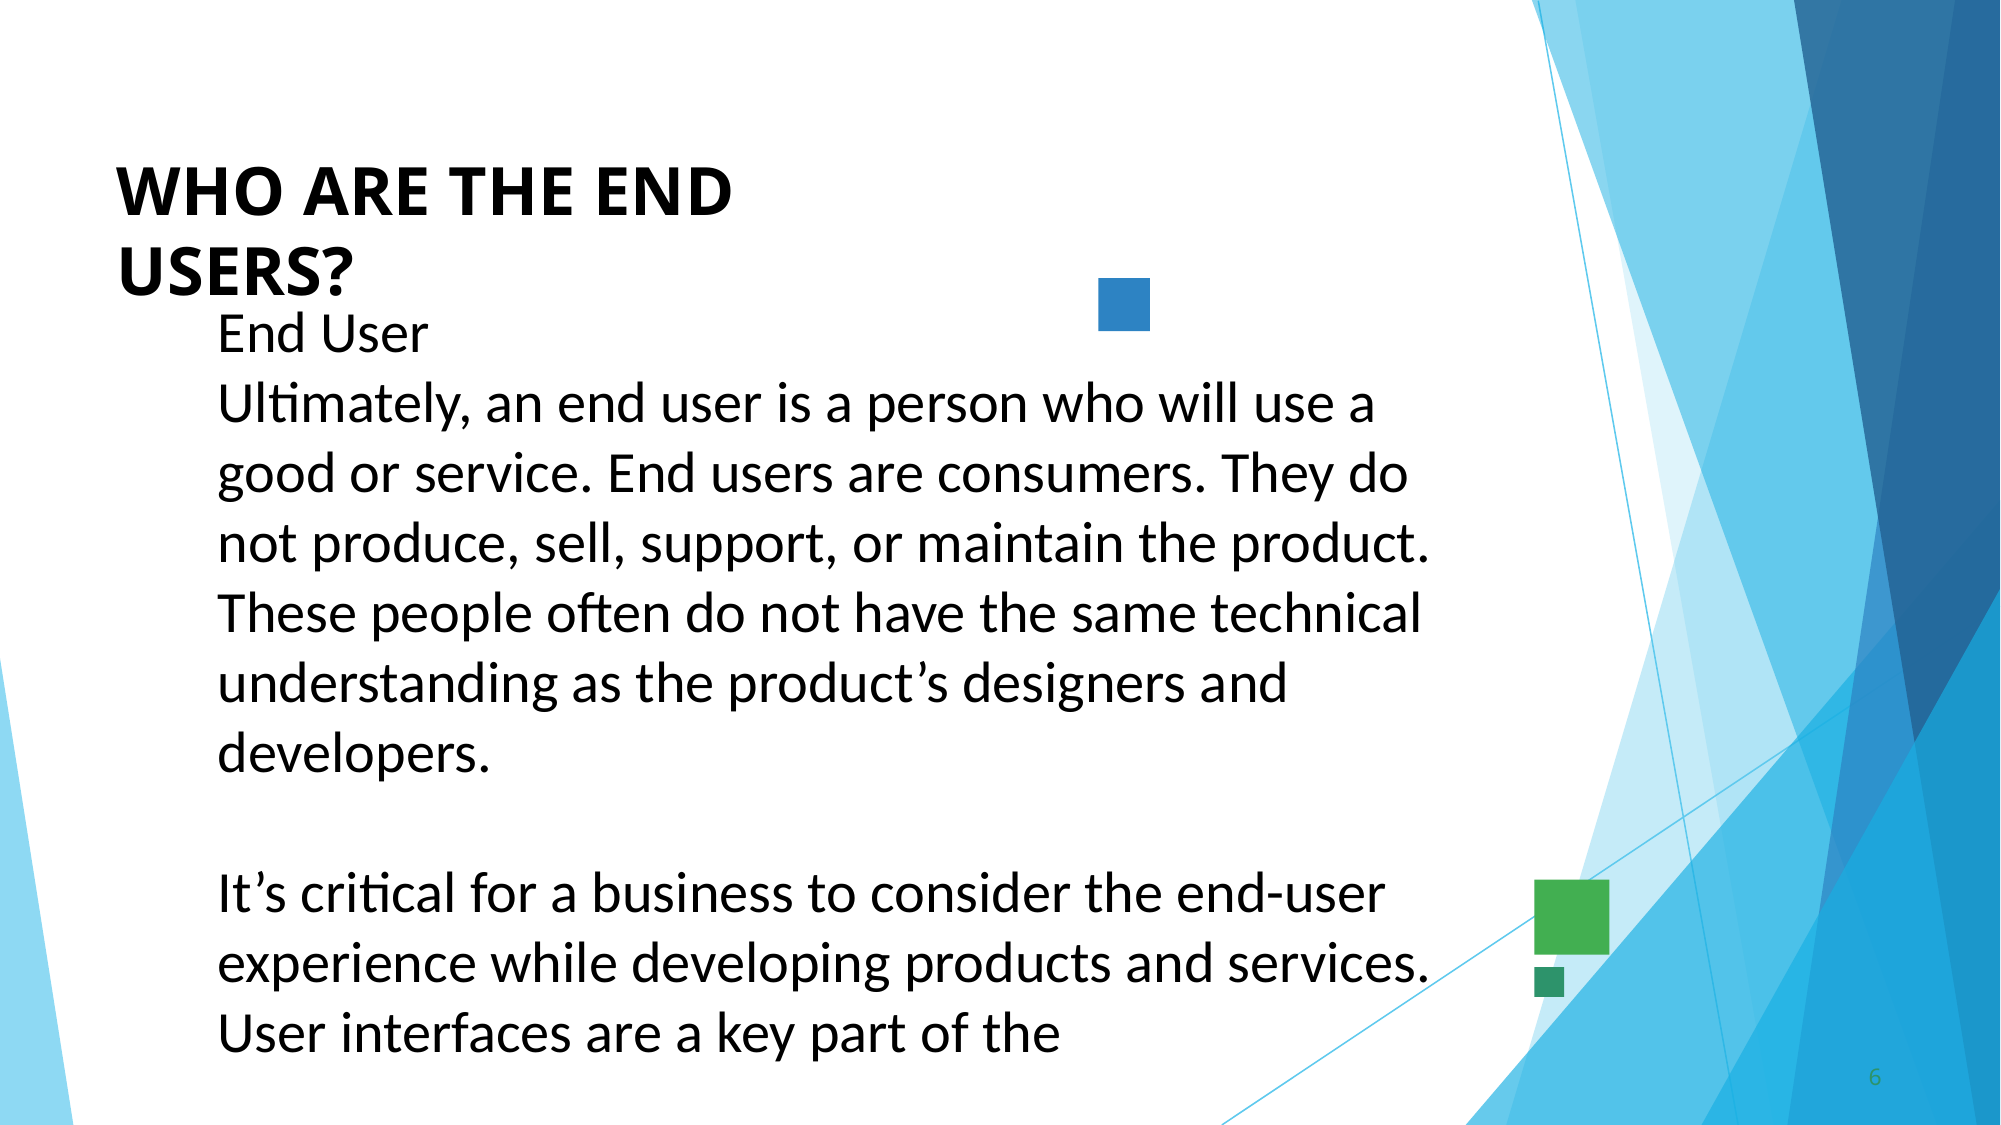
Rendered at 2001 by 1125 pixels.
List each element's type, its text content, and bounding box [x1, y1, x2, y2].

text_box [1098, 278, 1150, 287]
picture [118, 1012, 477, 1093]
slide_number 6 [1862, 1061, 1888, 1125]
text_box End User Ultimately, an end user is a person who will use a good or service. End users are consumers. They do not produce, sell, support, or maintain the product. These people often do not have the same technical understanding as the product’s designers and developers. It’s critical for a business to consider the end-user experience while developing products and services. User interfaces are a key part of the [202, 287, 1480, 1072]
text_box [1534, 967, 1565, 997]
text_box [1534, 879, 1610, 955]
title WHO ARE THE END USERS? [114, 146, 938, 337]
